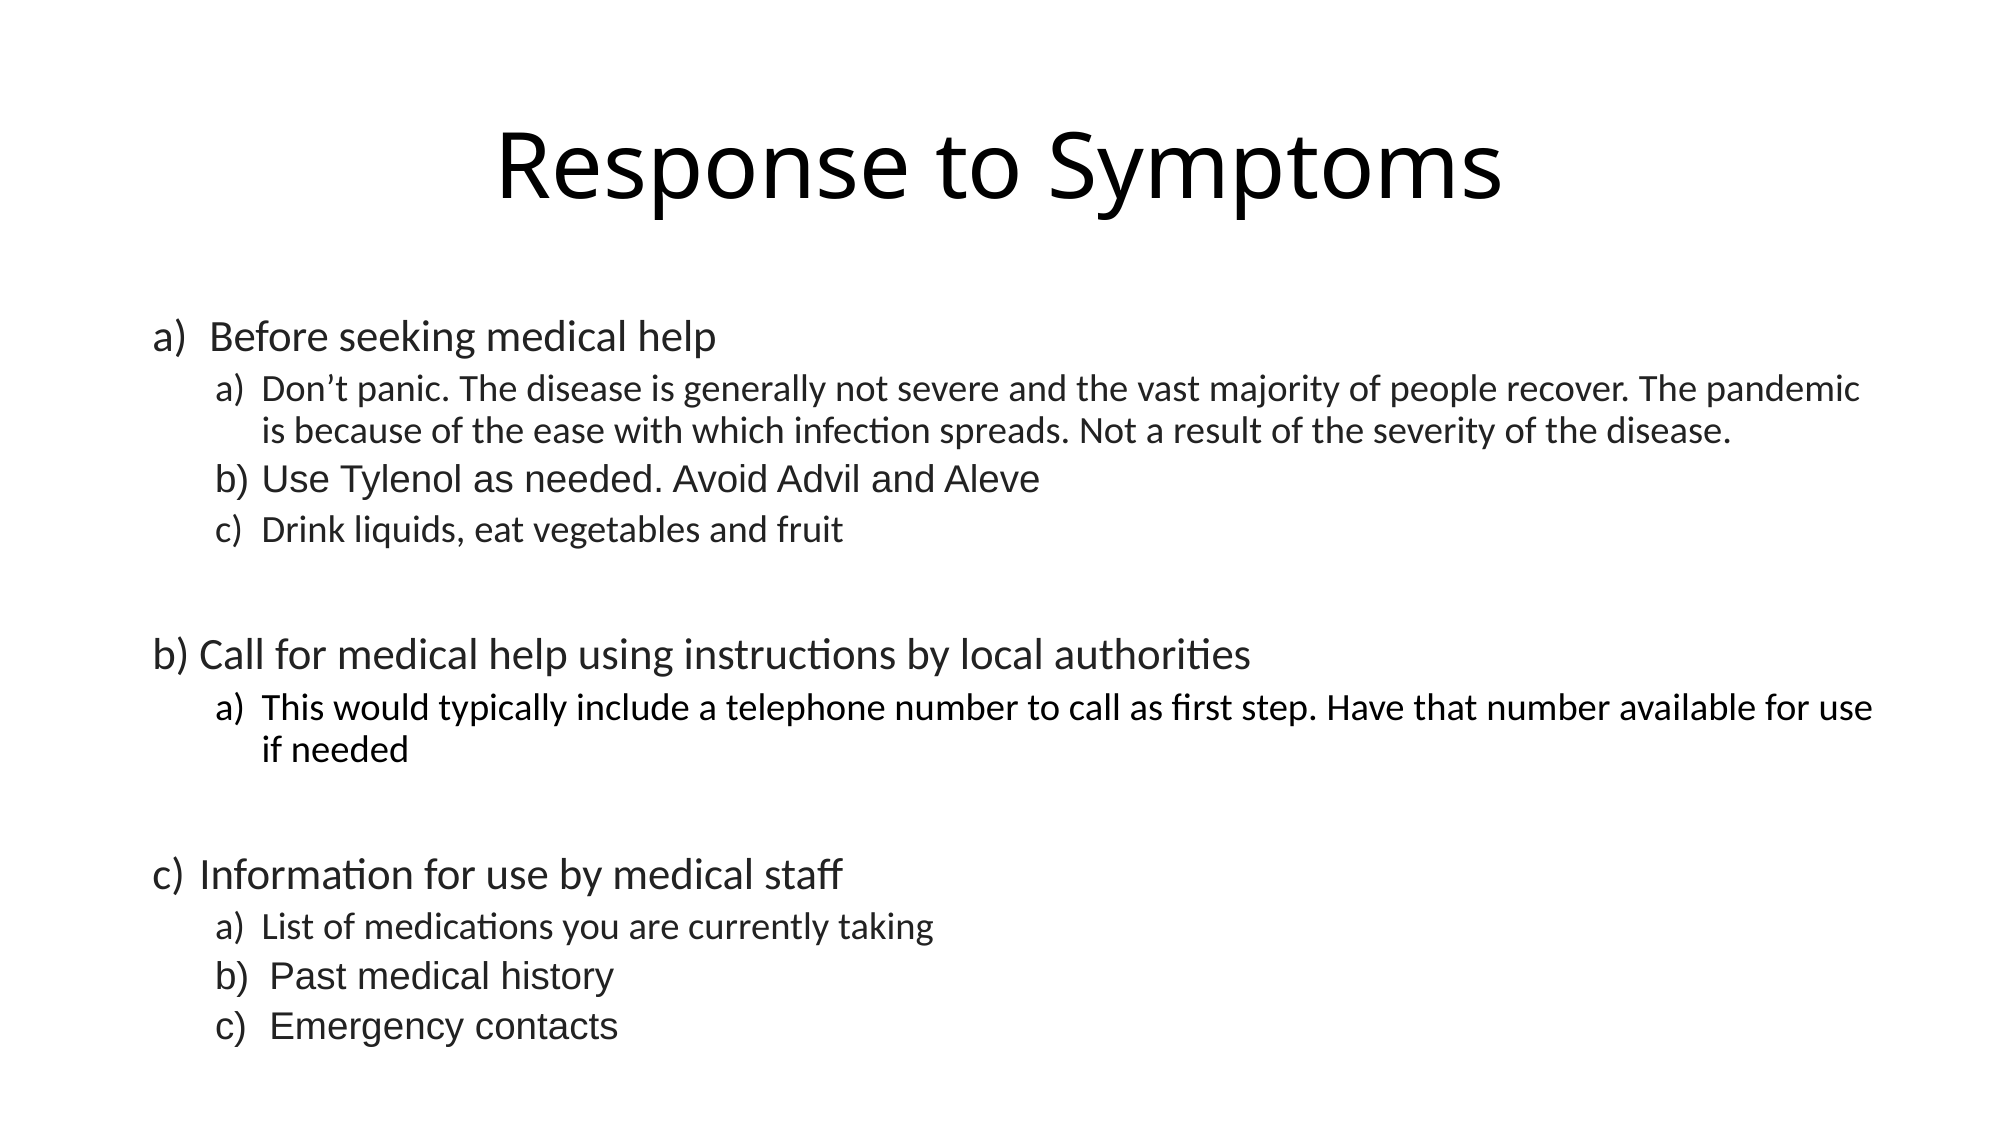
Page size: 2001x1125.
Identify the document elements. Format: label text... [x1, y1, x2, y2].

list Before seeking medical help Don’t panic. The disease is generally not severe and the vast majority of people recover. The pandemic is because of the ease with which infection spreads. Not a result of the severity of the disease. Use Tylenol as needed. Avoid Advil and Aleve Drink liquids, eat vegetables and fruit Call for medical help using instructions by local authorities This would typically include a telephone number to call as first step. Have that number available for use if needed Information for use by medical staff List of medications you are currently taking Past medical history Emergency contacts [137, 299, 1897, 1066]
title Response to Symptoms [137, 59, 1863, 278]
